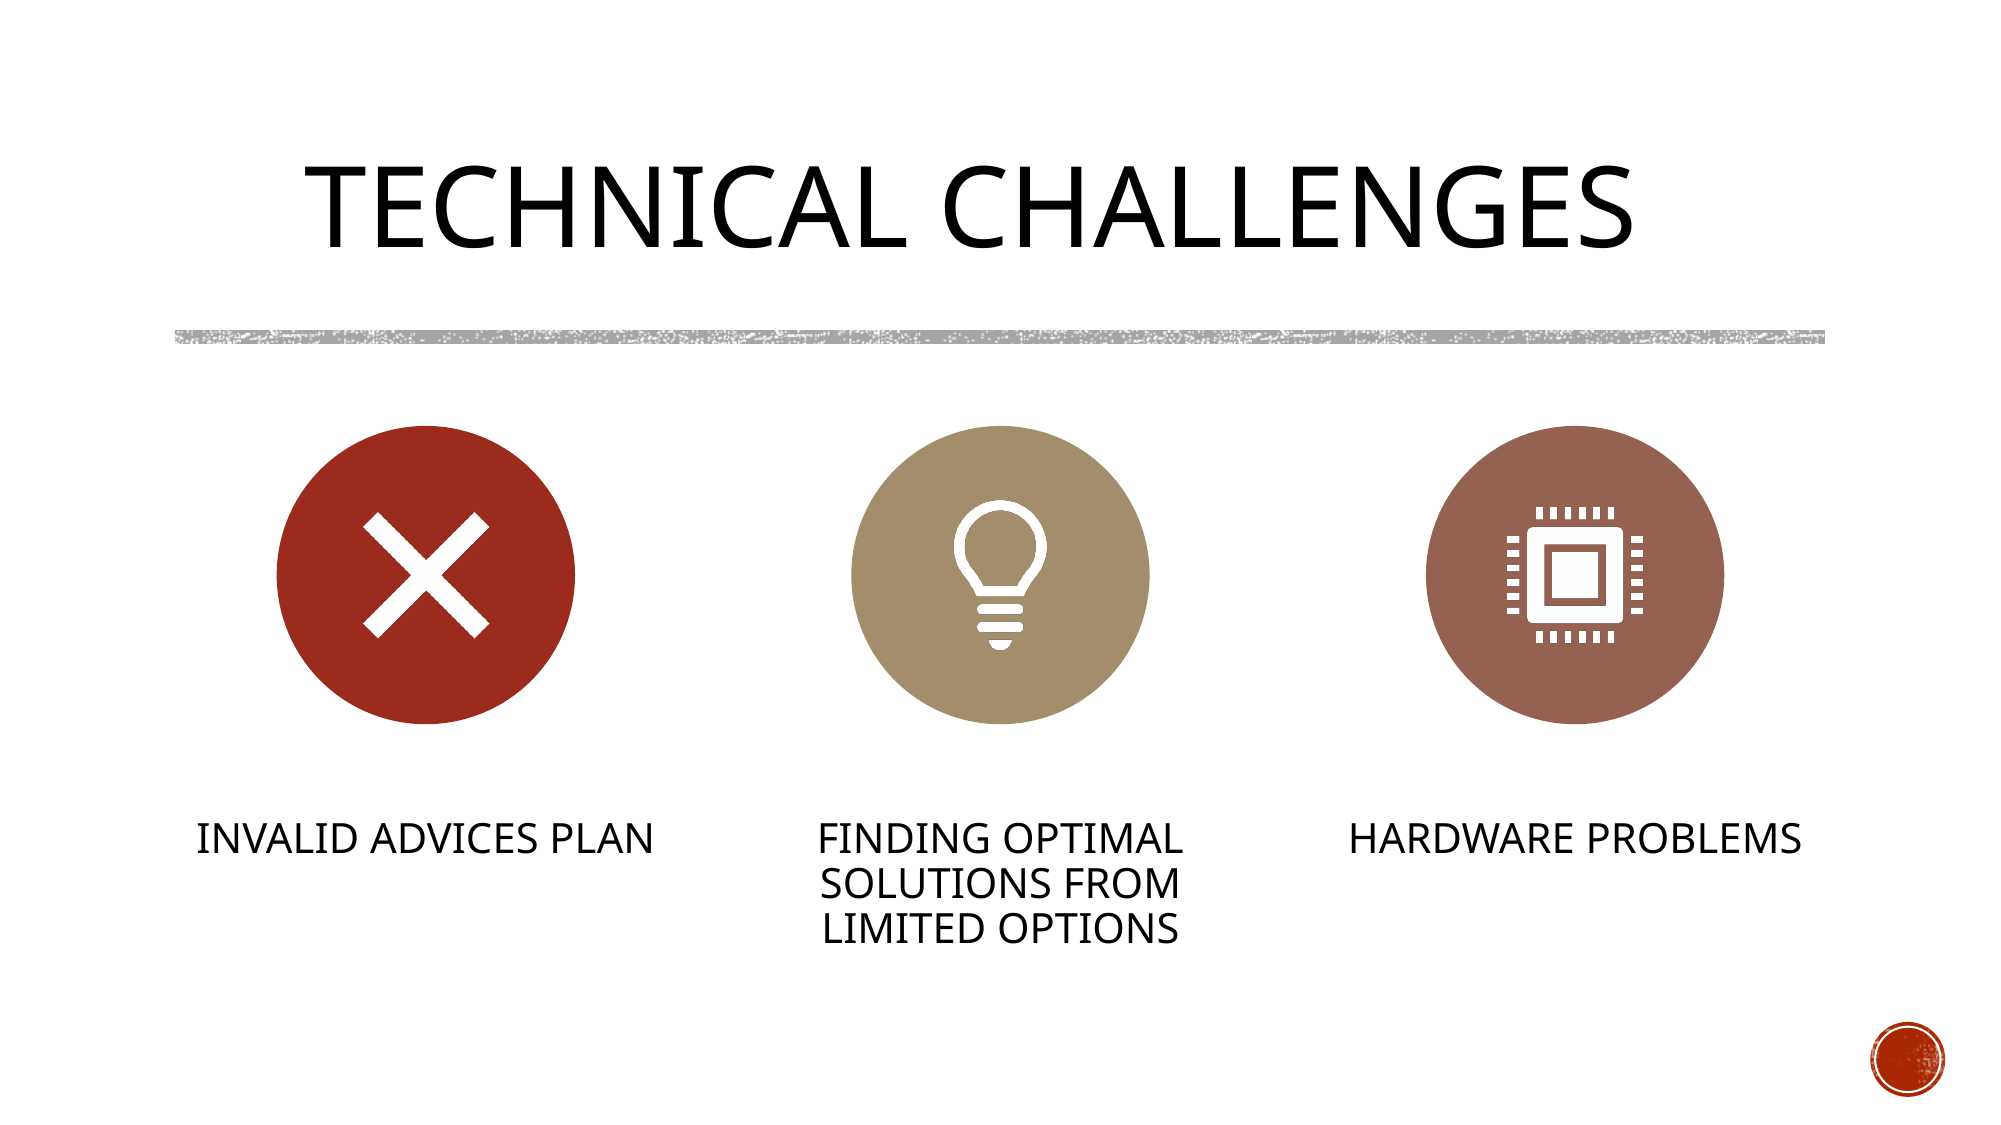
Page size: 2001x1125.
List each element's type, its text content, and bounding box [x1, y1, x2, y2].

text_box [181, 425, 1820, 951]
text_box [174, 330, 1825, 344]
title TECHNICAL CHALLENGES [175, 79, 1826, 344]
picture [1870, 1021, 1946, 1097]
